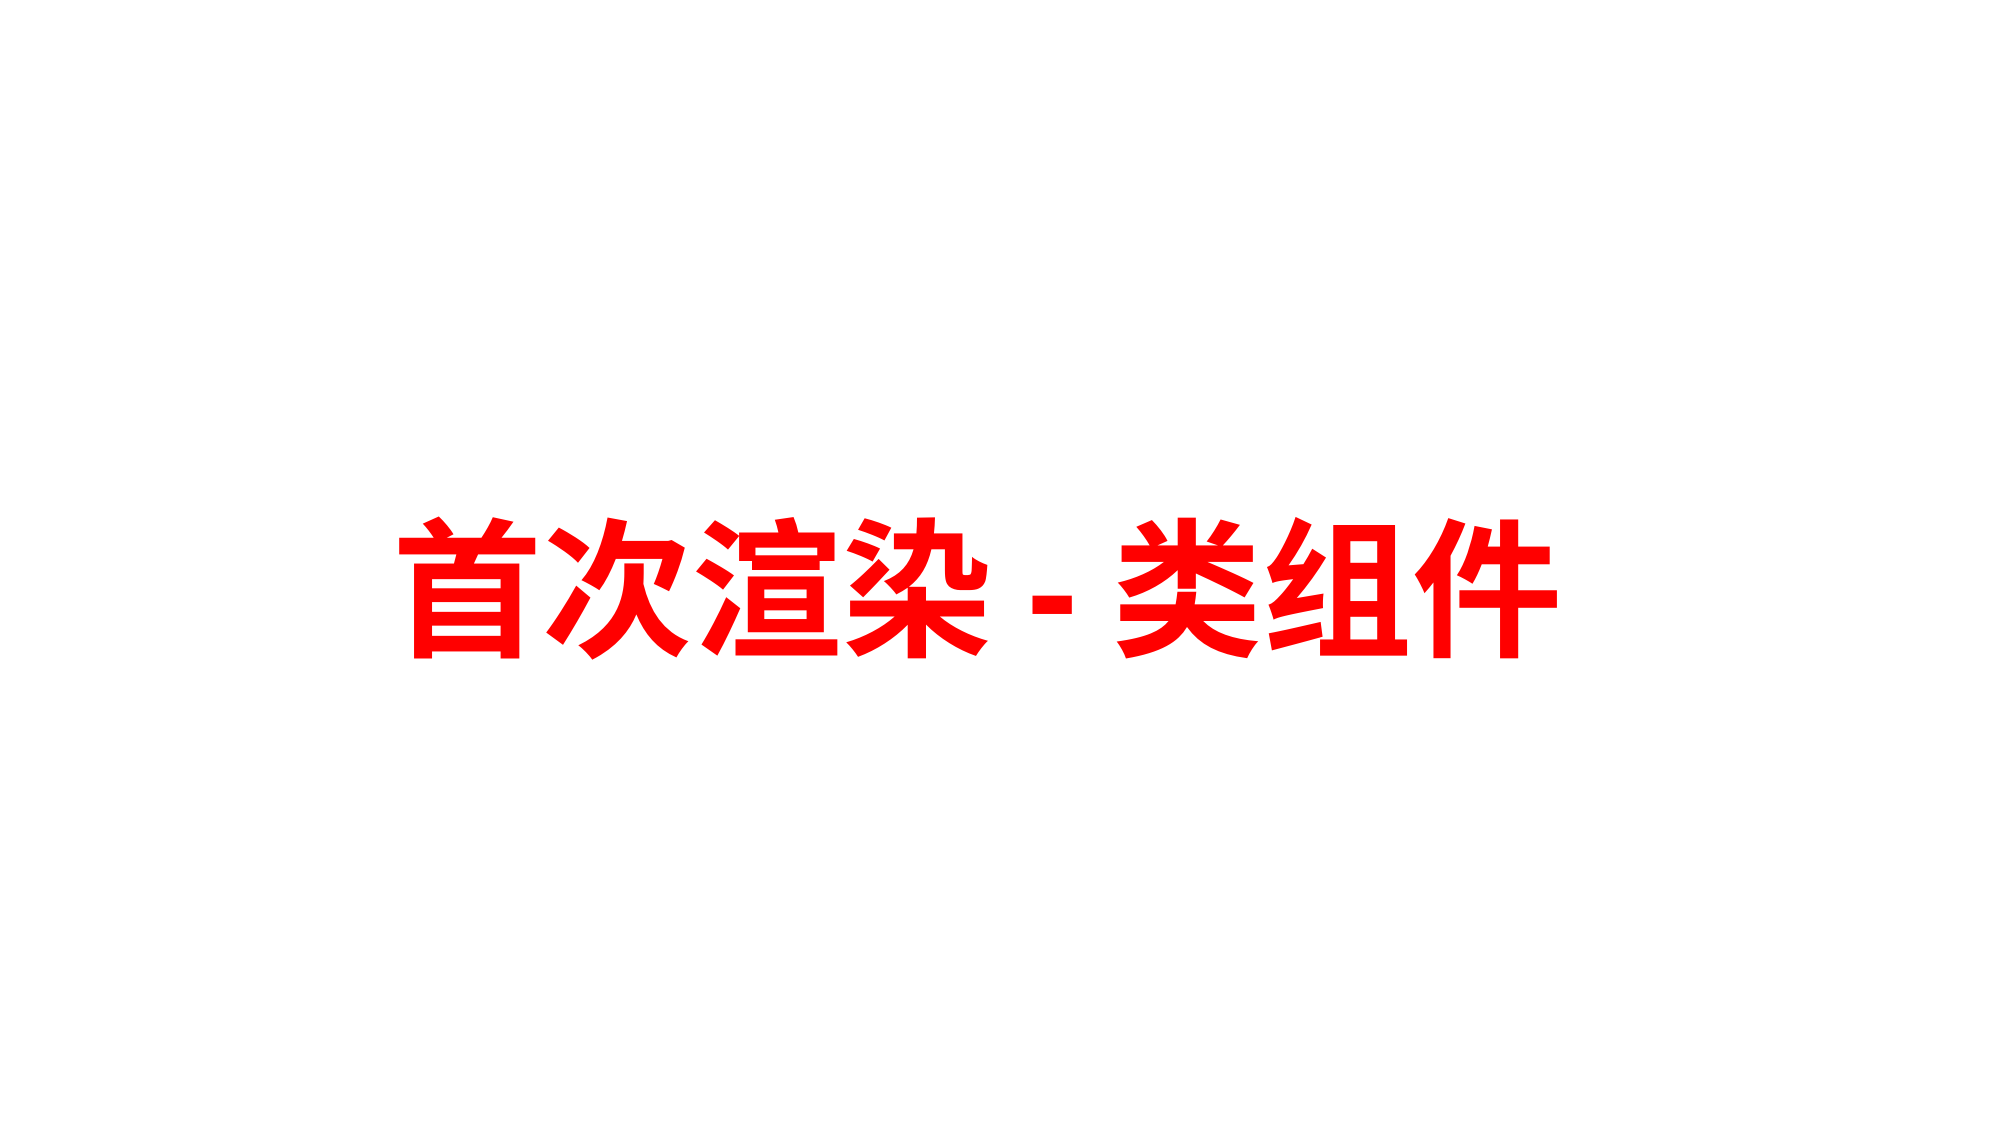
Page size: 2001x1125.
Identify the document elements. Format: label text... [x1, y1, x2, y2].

title 首次渲染-类组件 [377, 408, 1840, 786]
